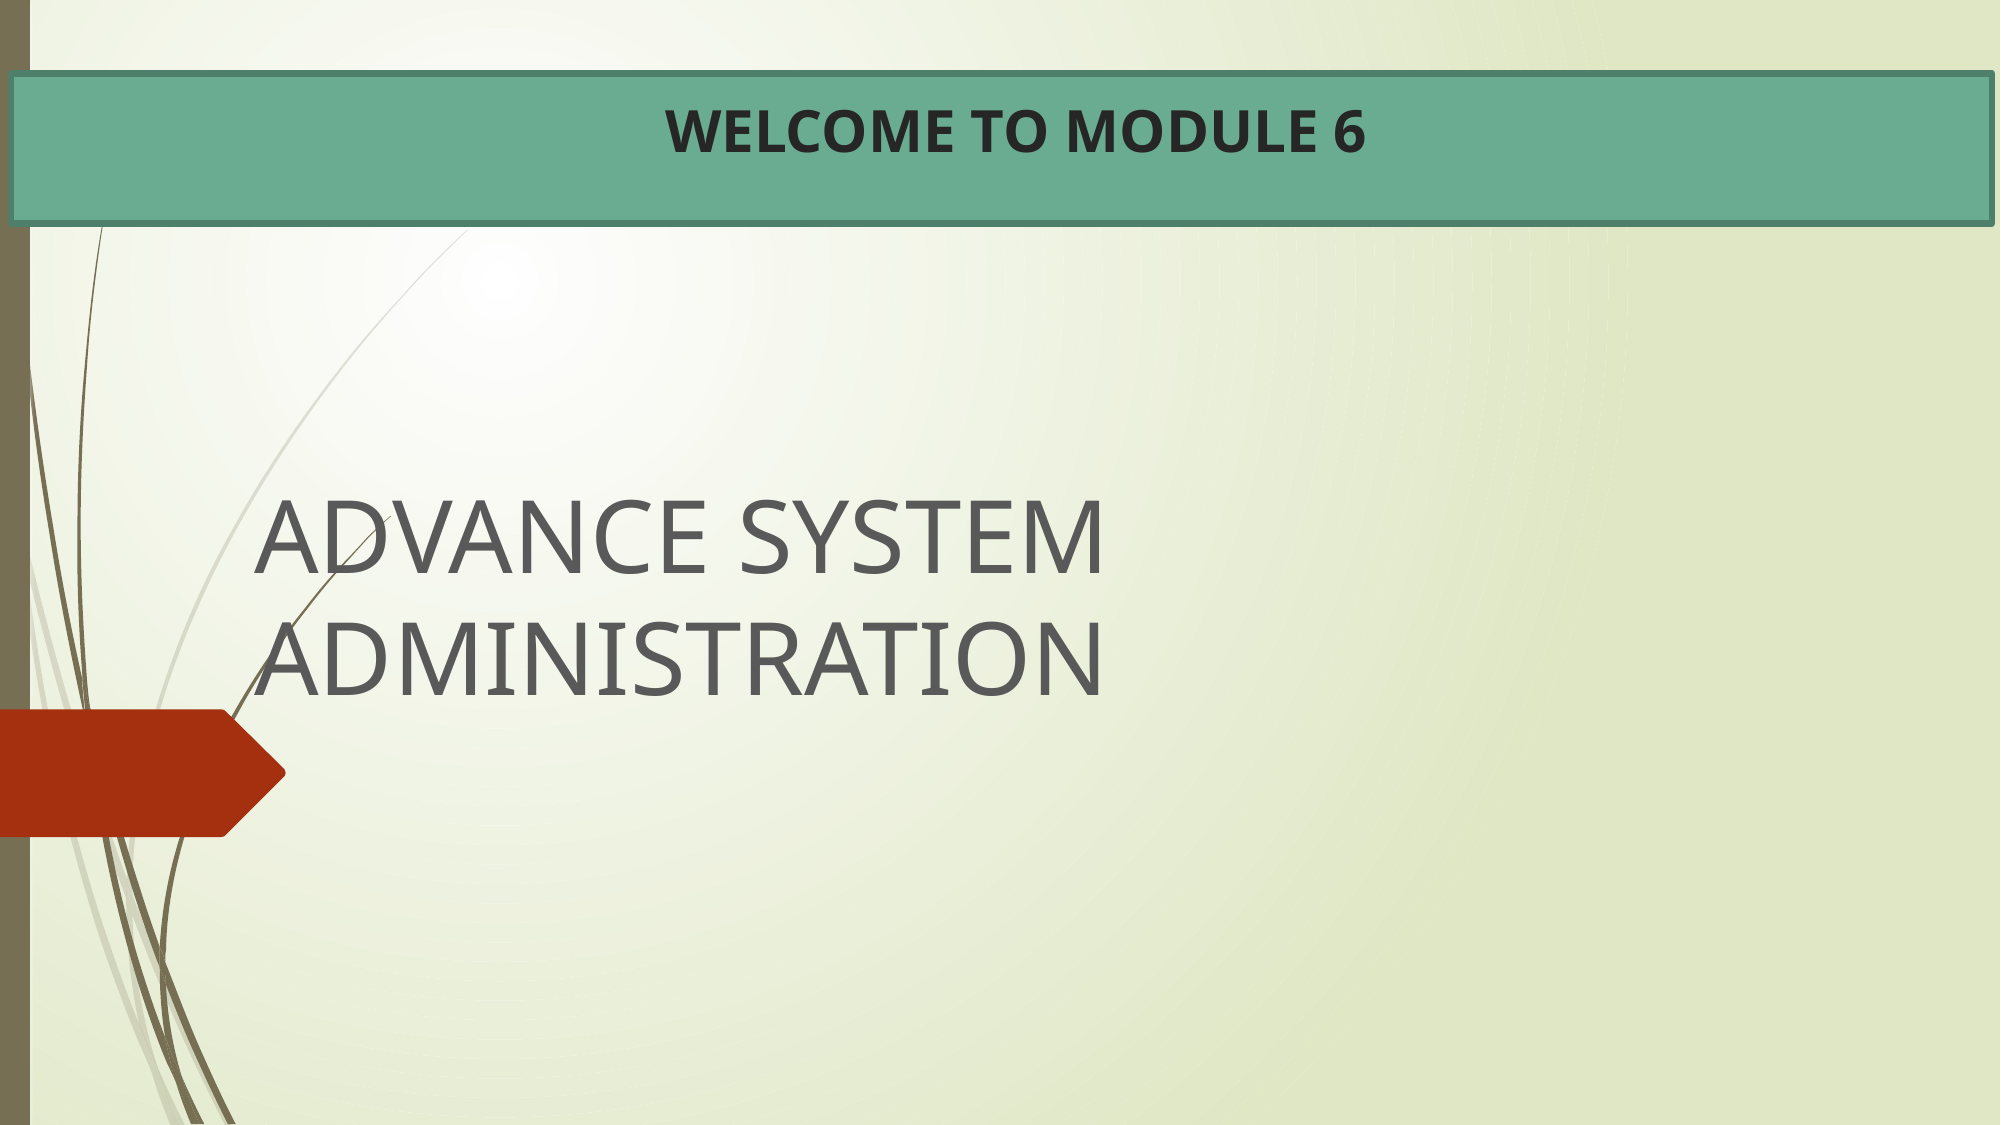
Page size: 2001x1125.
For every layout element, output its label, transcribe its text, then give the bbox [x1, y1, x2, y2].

subtitle ADVANCE SYSTEM ADMINISTRATION [239, 465, 1622, 724]
title WELCOME TO MODULE 6 [154, 73, 1894, 172]
text_box [8, 70, 1995, 227]
